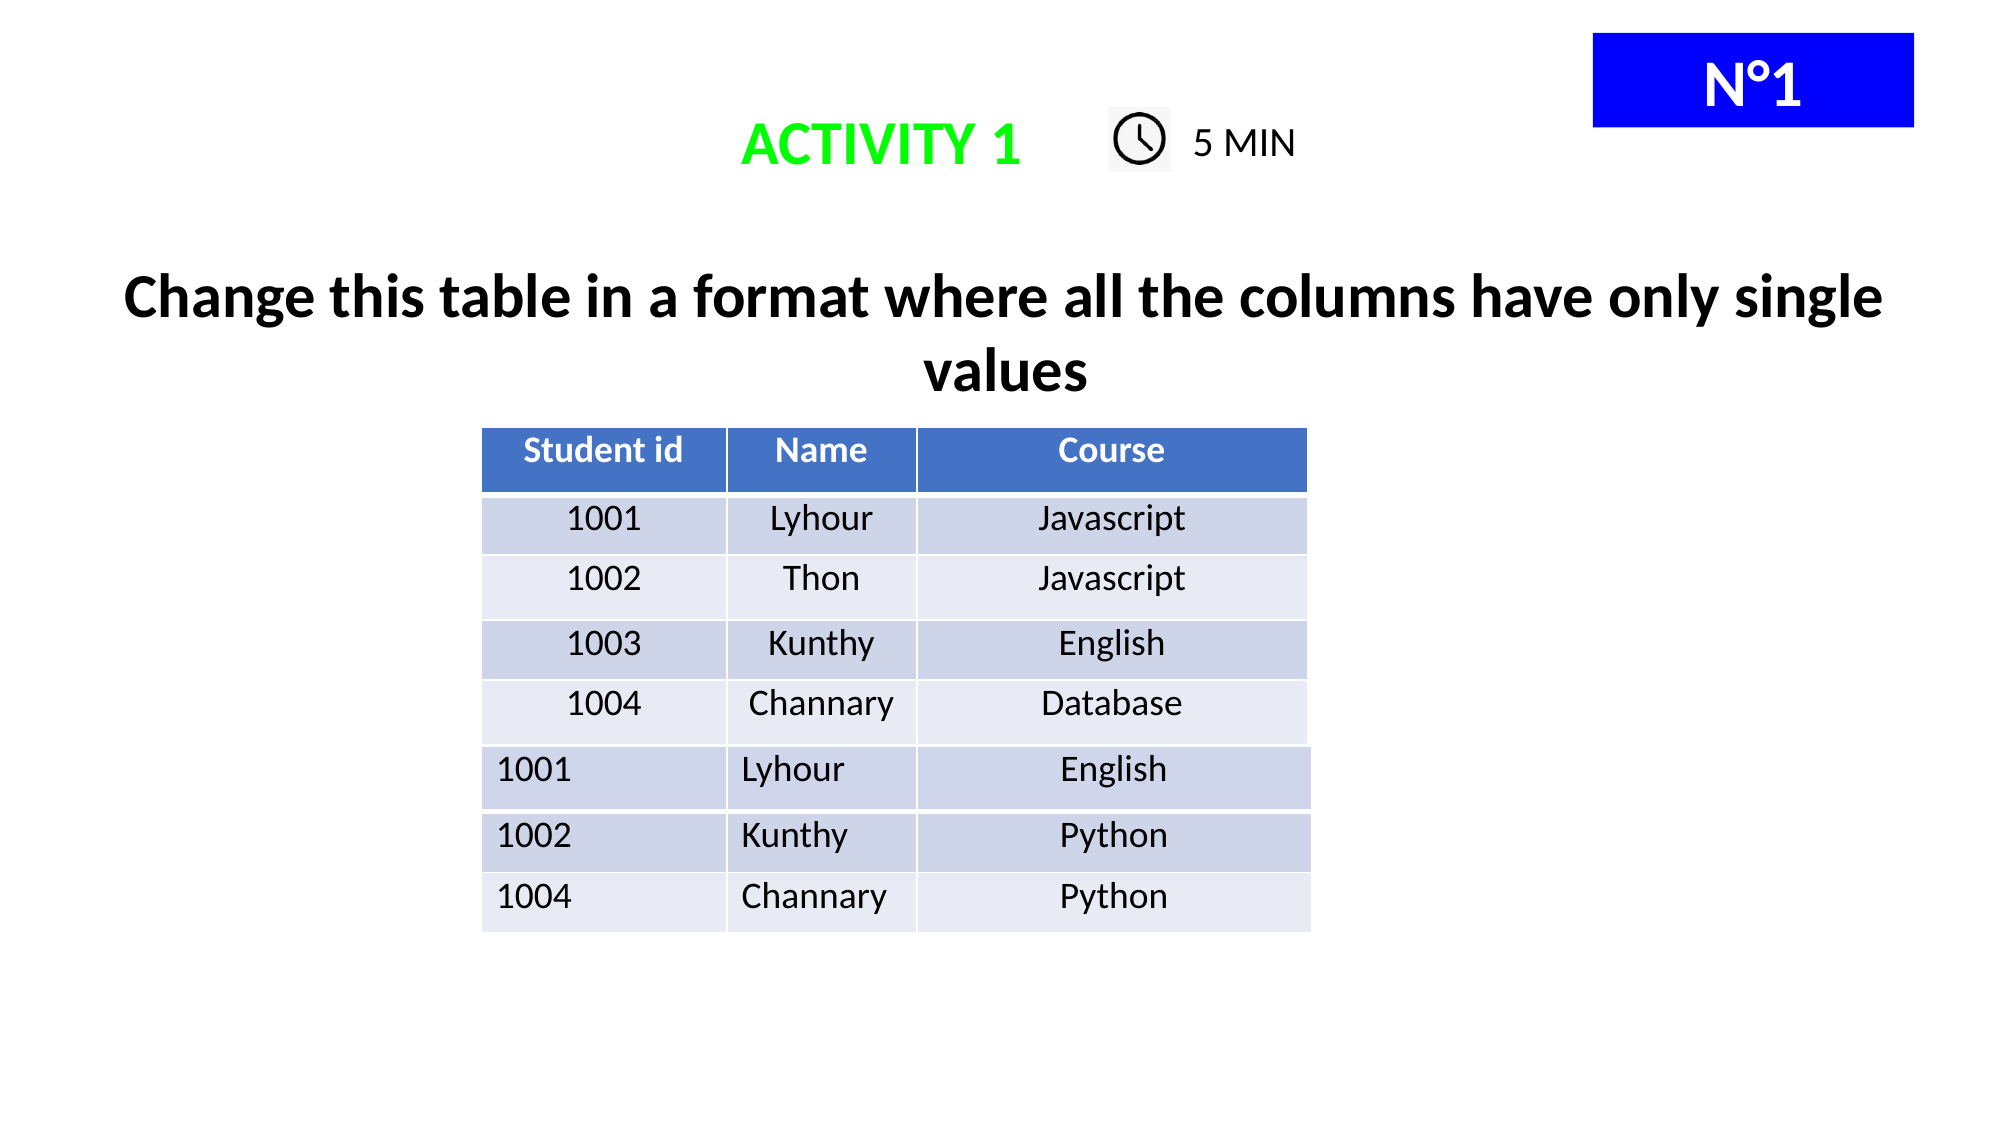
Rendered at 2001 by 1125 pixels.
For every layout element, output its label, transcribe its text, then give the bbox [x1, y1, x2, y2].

table_header Name [728, 428, 916, 492]
table_header Student id [482, 428, 726, 492]
table_cell Javascript [918, 498, 1307, 554]
table_header Lyhour [728, 747, 916, 809]
text_box Change this table in a format where all the columns have only single values [95, 247, 1917, 452]
table_cell Thon [728, 556, 916, 619]
table_cell 1004 [482, 873, 726, 932]
table_cell 1004 [482, 681, 726, 744]
picture [1108, 107, 1171, 172]
table_header Course [918, 428, 1307, 492]
table_cell Kunthy [728, 621, 916, 679]
table_cell Kunthy [728, 814, 916, 872]
table_cell Javascript [918, 556, 1307, 619]
table_cell Channary [728, 873, 916, 932]
text_box ACTIVITY 1 [724, 94, 1040, 185]
table_cell Channary [728, 681, 916, 744]
table_cell 1002 [482, 814, 726, 872]
table_cell 1003 [482, 621, 726, 679]
table_cell English [918, 621, 1307, 679]
table_cell 1001 [482, 498, 726, 554]
table_header 1001 [482, 747, 726, 809]
table_cell Python [918, 873, 1311, 932]
table_cell Lyhour [728, 498, 916, 554]
table_cell Database [918, 681, 1307, 744]
text_box N°1 [1592, 32, 1915, 128]
table_header English [918, 747, 1311, 809]
text_box 5 MIN [1171, 107, 1323, 172]
table_cell 1002 [482, 556, 726, 619]
table_cell Python [918, 814, 1311, 872]
